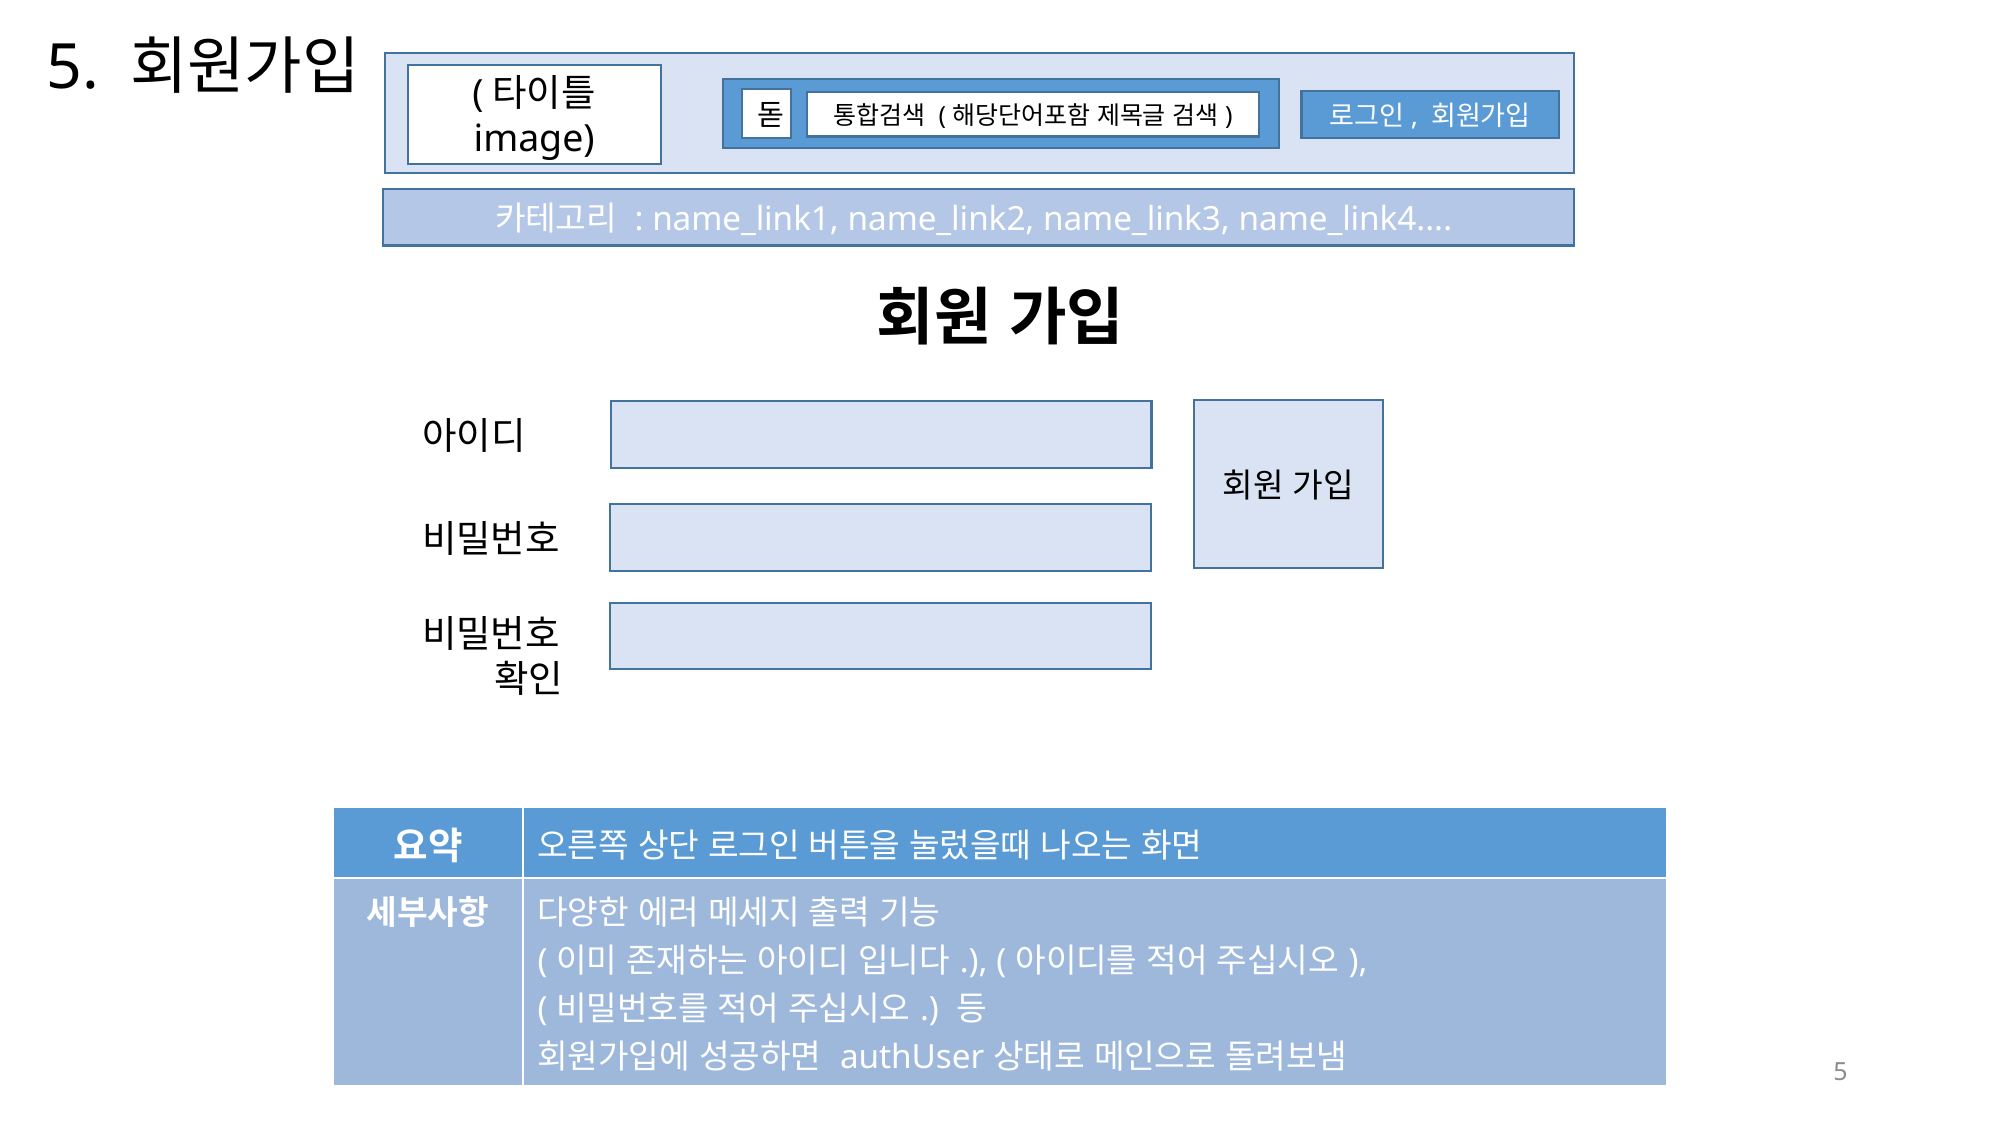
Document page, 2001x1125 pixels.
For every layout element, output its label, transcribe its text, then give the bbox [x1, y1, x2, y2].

text_box 돋 [741, 88, 792, 139]
text_box 통합검색 (해당단어포함 제목글 검색) [806, 91, 1260, 138]
text_box 아이디 [407, 404, 610, 465]
text_box 회원 가입 [687, 269, 1314, 360]
text_box [539, 377, 1479, 473]
text_box [722, 78, 1280, 149]
title 5. 회원가입 [31, 23, 435, 114]
text_box (타이틀 image) [407, 64, 662, 165]
text_box [384, 52, 1575, 174]
text_box 로그인, 회원가입 [1300, 90, 1560, 139]
text_box 회원 가입 [1193, 399, 1384, 569]
table_cell 세부사항 [334, 879, 522, 1085]
text_box 비밀번호 [407, 507, 609, 568]
table_cell 다양한 에러 메세지 출력 기능 (이미 존재하는 아이디 입니다.), (아이디를 적어 주십시오), (비밀번호를 적어 주십시오.) 등 회원가입에 성공하면 authUser상태로 메인으로 돌려보냄 [524, 879, 1666, 1085]
text_box 비밀번호 확인 [407, 602, 788, 708]
text_box 카테고리 : name_link1, name_link2, name_link3, name_link4.... [382, 188, 1575, 247]
text_box [609, 602, 1152, 670]
text_box [609, 503, 1152, 572]
slide_number 5 [1412, 1042, 1863, 1103]
table_header 오른쪽 상단 로그인 버튼을 눌렀을때 나오는 화면 [524, 808, 1666, 877]
text_box [610, 400, 1153, 469]
table_header 요약 [334, 808, 522, 877]
